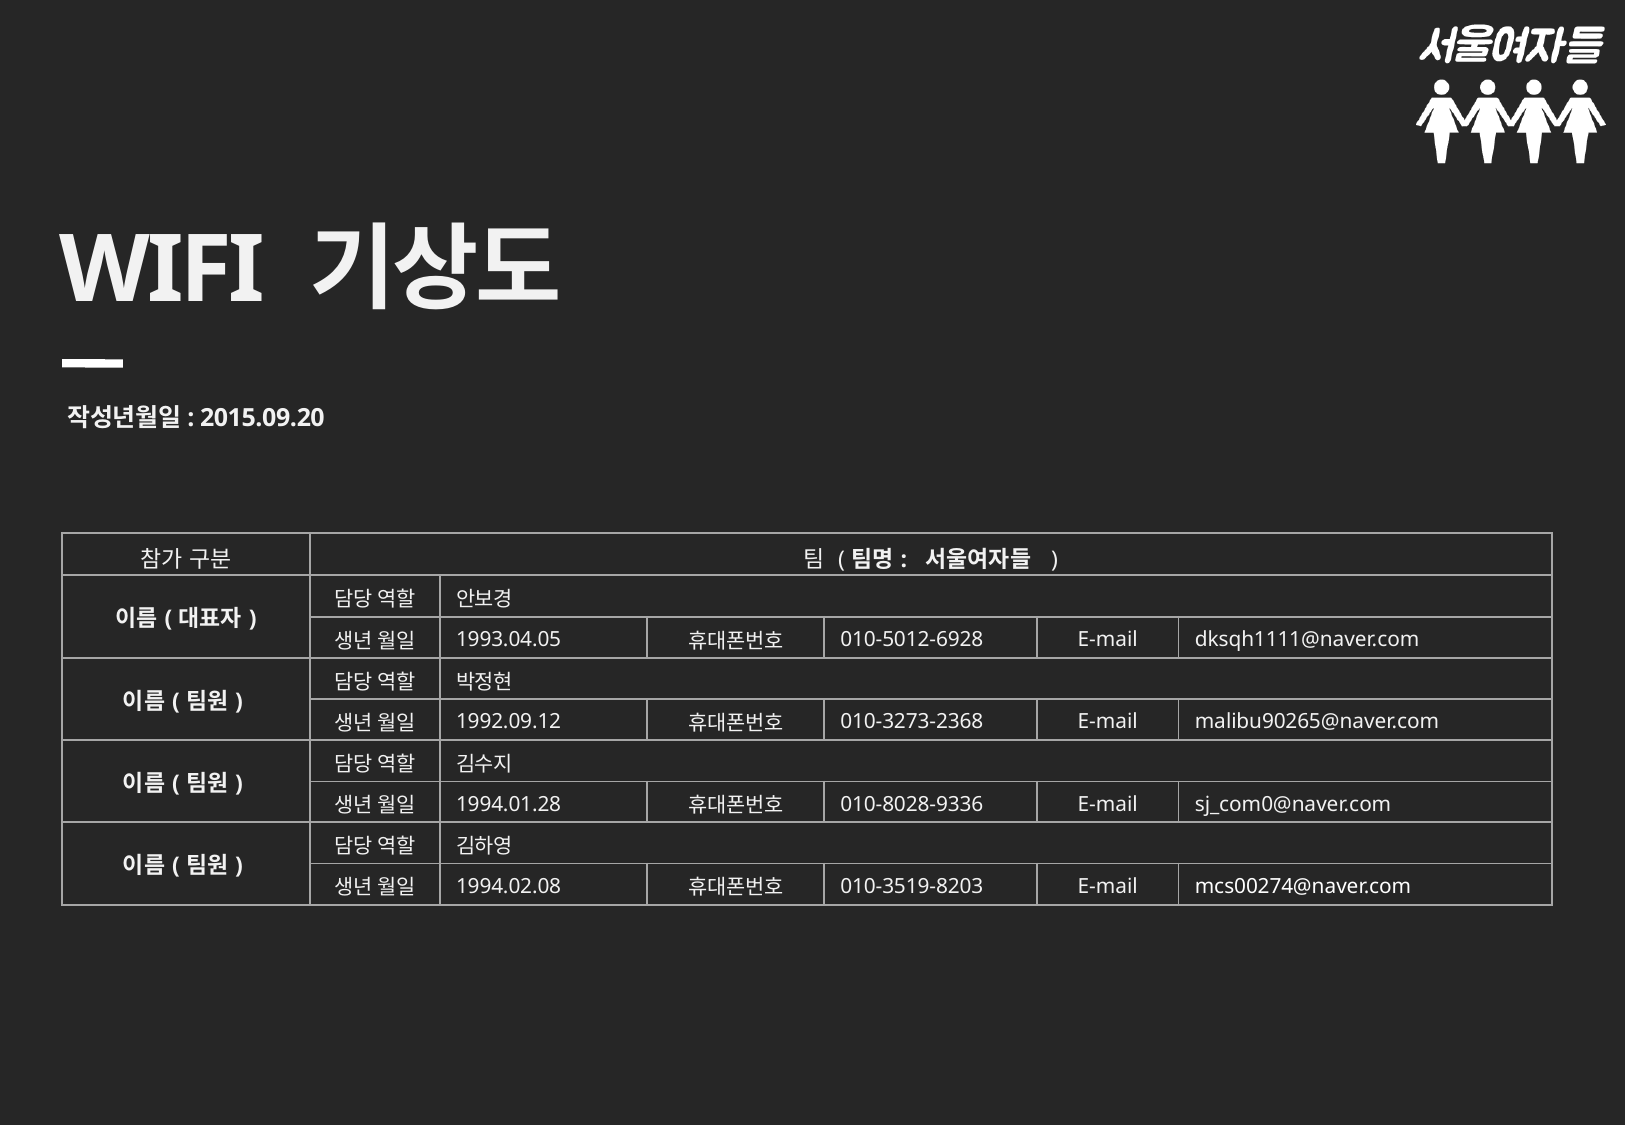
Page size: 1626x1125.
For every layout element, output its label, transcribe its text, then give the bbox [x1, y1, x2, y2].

table_cell 휴대폰번호 [648, 864, 823, 904]
table_cell 담당 역할 [311, 823, 439, 863]
table_cell 1994.02.08 [441, 864, 646, 904]
table_cell 1994.01.28 [441, 782, 646, 821]
table_cell 휴대폰번호 [648, 700, 823, 739]
table_cell 생년 월일 [311, 782, 439, 821]
table_cell 휴대폰번호 [648, 782, 823, 821]
table_cell 생년 월일 [311, 700, 439, 739]
table_cell E-mail [1038, 618, 1178, 657]
table_cell dksqh1111@naver.com [1179, 618, 1551, 657]
table_cell malibu90265@naver.com [1179, 700, 1551, 739]
table_cell 010-3273-2368 [825, 700, 1036, 739]
table_cell 이름(팀원) [63, 659, 309, 739]
table_cell 김수지 [441, 741, 1551, 781]
table_cell 김하영 [441, 823, 1551, 863]
table_cell 이름(팀원) [63, 741, 309, 821]
table_cell E-mail [1038, 864, 1178, 904]
table_cell 담당 역할 [311, 741, 439, 781]
table_cell 이름(팀원) [63, 823, 309, 904]
table_cell 1992.09.12 [441, 700, 646, 739]
table_header 참가 구분 [63, 534, 309, 574]
table_header 팀 (팀명: 서울여자들 ) [311, 534, 1551, 574]
picture [1414, 16, 1607, 171]
table_cell 010-3519-8203 [825, 864, 1036, 904]
table_cell 담당 역할 [311, 659, 439, 698]
table_cell 안보경 [441, 576, 1551, 616]
table_cell 010-5012-6928 [825, 618, 1036, 657]
table_cell 이름(대표자) [63, 576, 309, 657]
table_cell 박정현 [441, 659, 1551, 698]
table_cell 010-8028-9336 [825, 782, 1036, 821]
table_cell 생년 월일 [311, 618, 439, 657]
table_cell mcs00274@naver.com [1179, 864, 1551, 904]
table_cell E-mail [1038, 782, 1178, 821]
table_cell sj_com0@naver.com [1179, 782, 1551, 821]
table_cell 휴대폰번호 [648, 618, 823, 657]
table_cell E-mail [1038, 700, 1178, 739]
table_cell 생년 월일 [311, 864, 439, 904]
table_cell 1993.04.05 [441, 618, 646, 657]
text_box 작성년월일: 2015.09.20 [53, 411, 549, 484]
table_cell 담당 역할 [311, 576, 439, 616]
text_box WIFI 기상도 [44, 196, 1358, 328]
